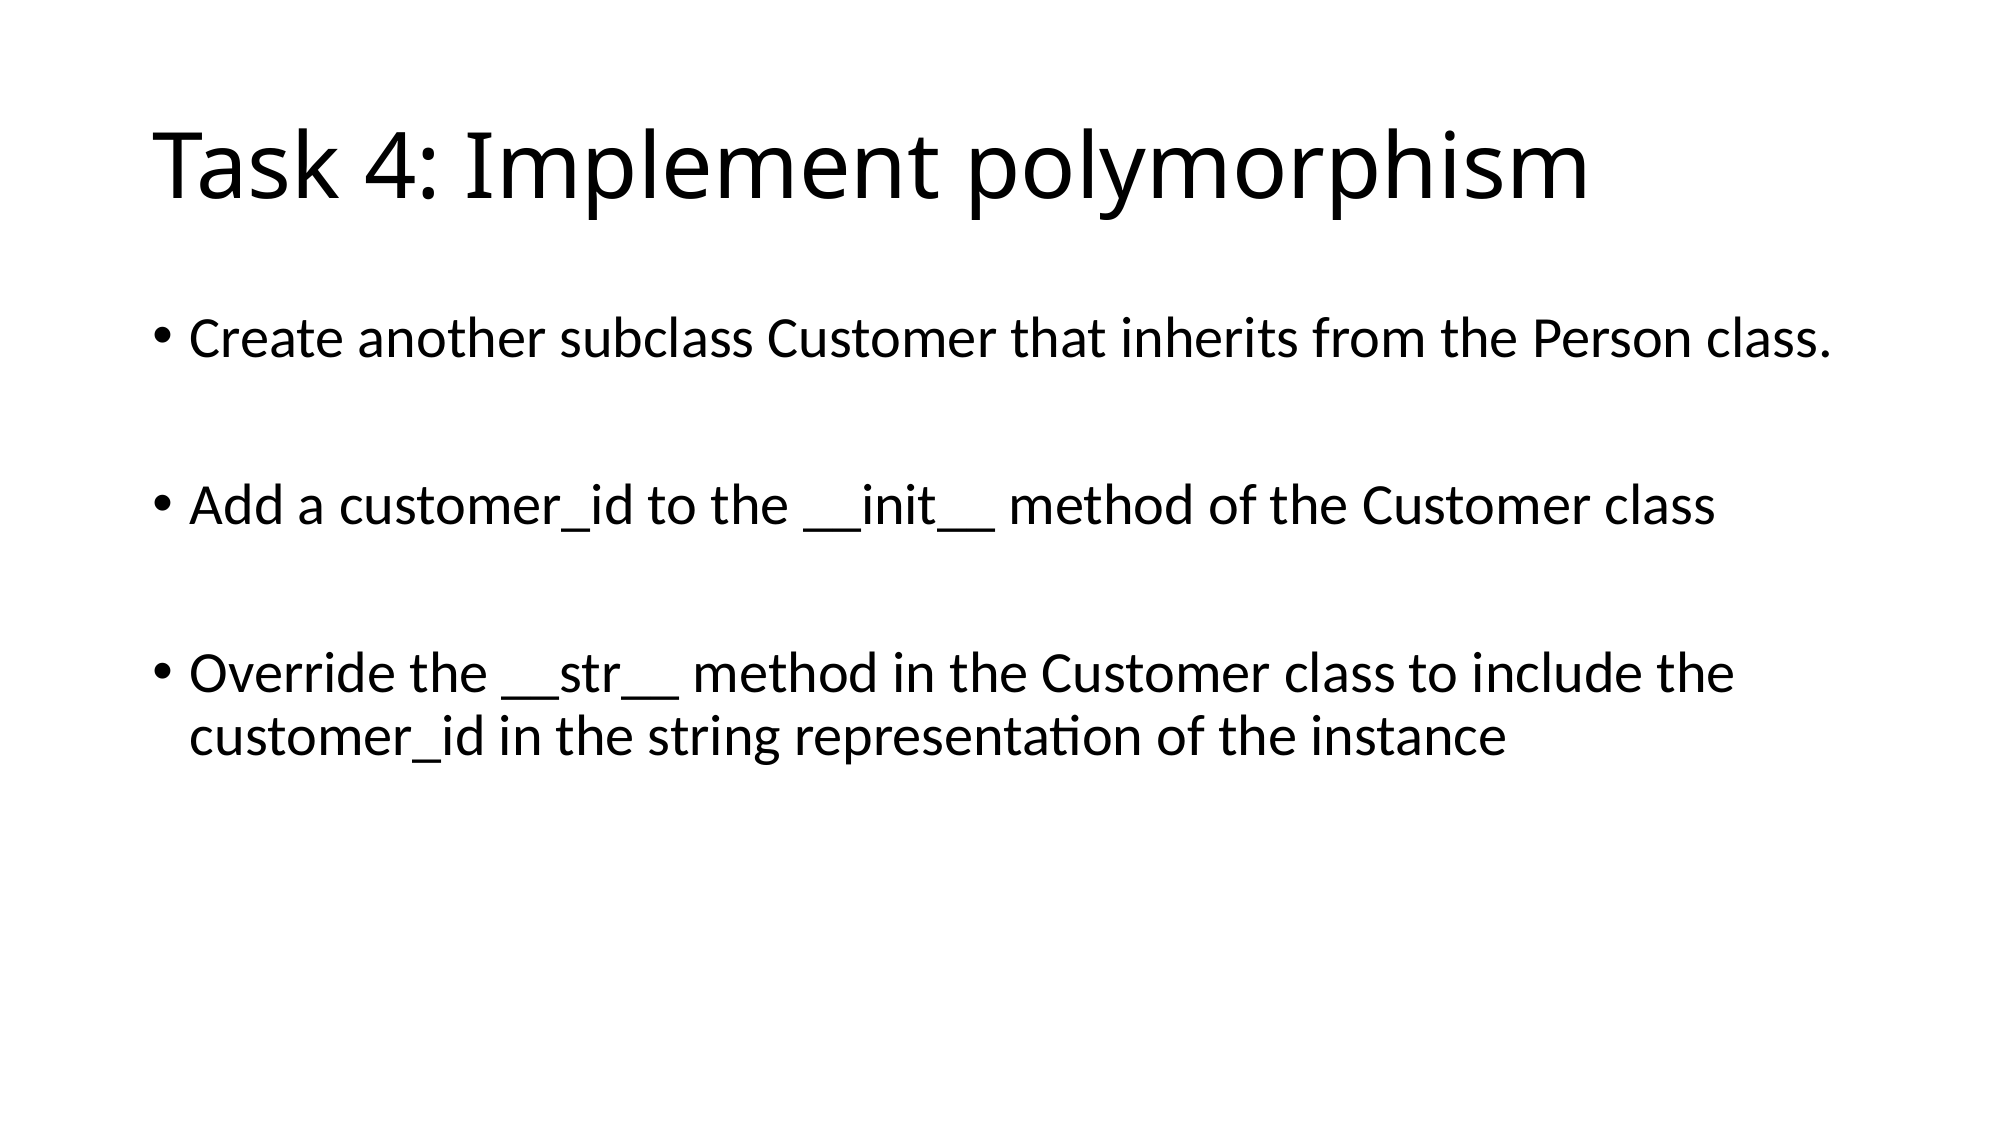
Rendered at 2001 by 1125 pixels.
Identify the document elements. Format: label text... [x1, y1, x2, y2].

list Create another subclass Customer that inherits from the Person class. Add a customer_id to the __init__ method of the Customer class Override the __str__ method in the Customer class to include the customer_id in the string representation of the instance [137, 299, 1863, 1014]
title Task 4: Implement polymorphism [137, 59, 1863, 278]
